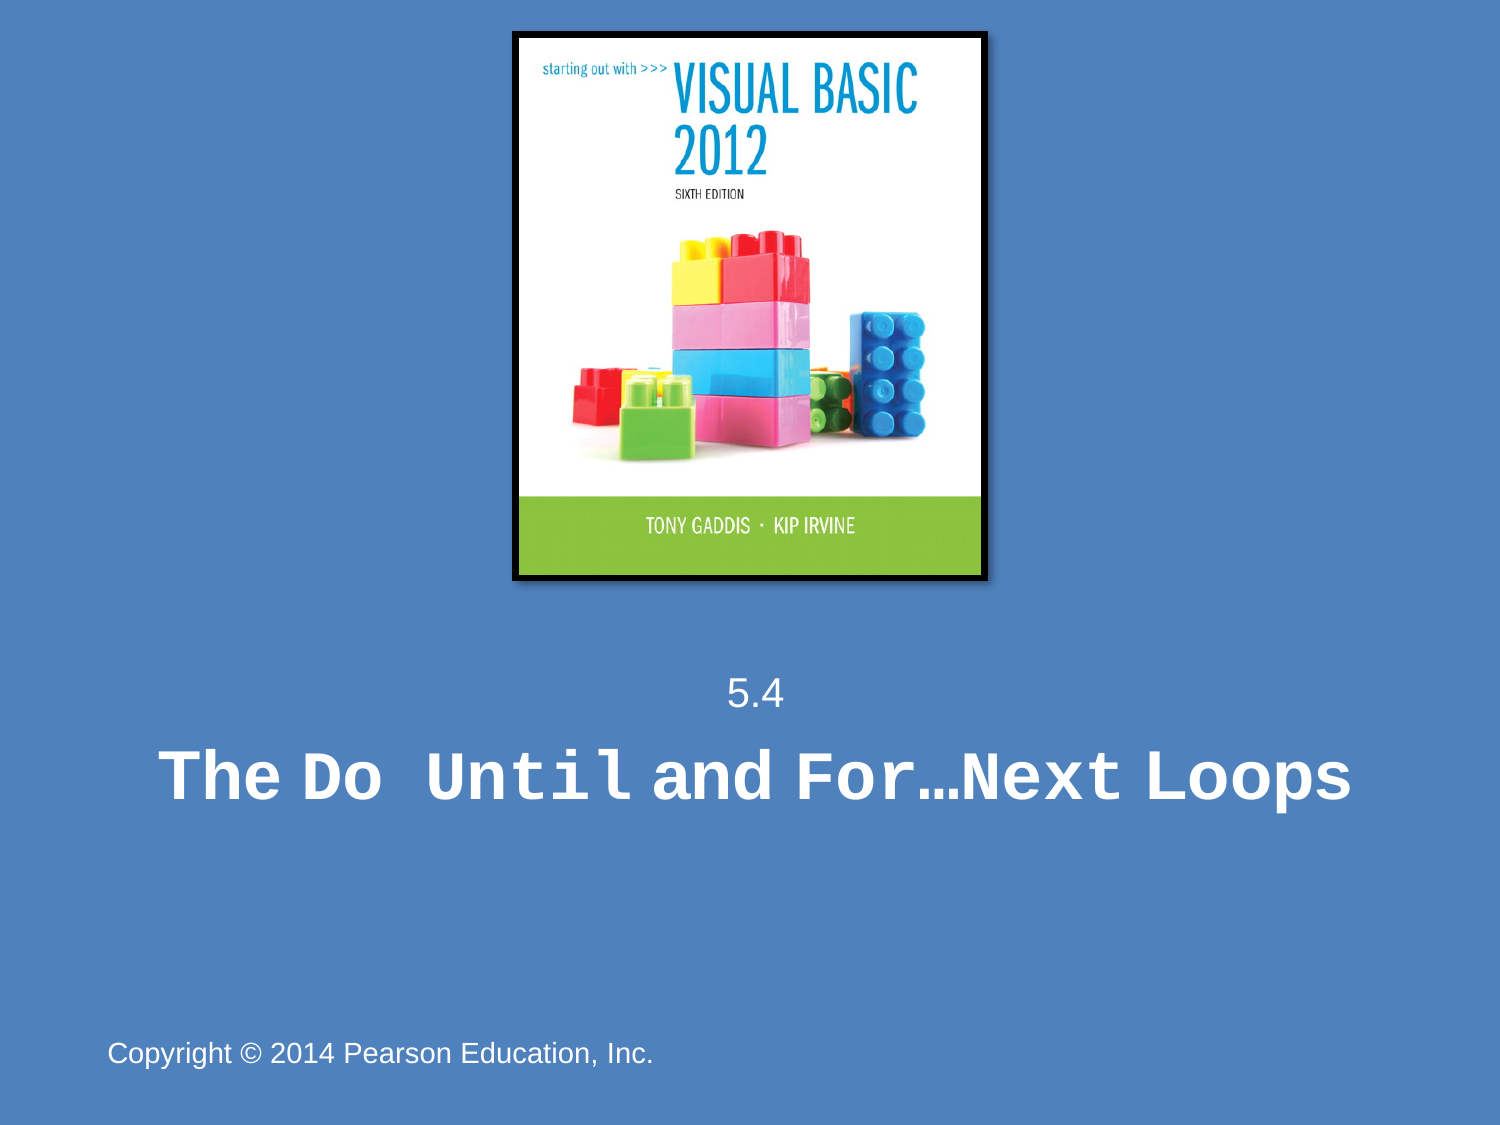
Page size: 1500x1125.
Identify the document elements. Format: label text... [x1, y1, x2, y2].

title The Do Until and For…Next Loops [118, 723, 1394, 947]
list 5.4 [118, 587, 1394, 723]
picture [519, 38, 981, 575]
